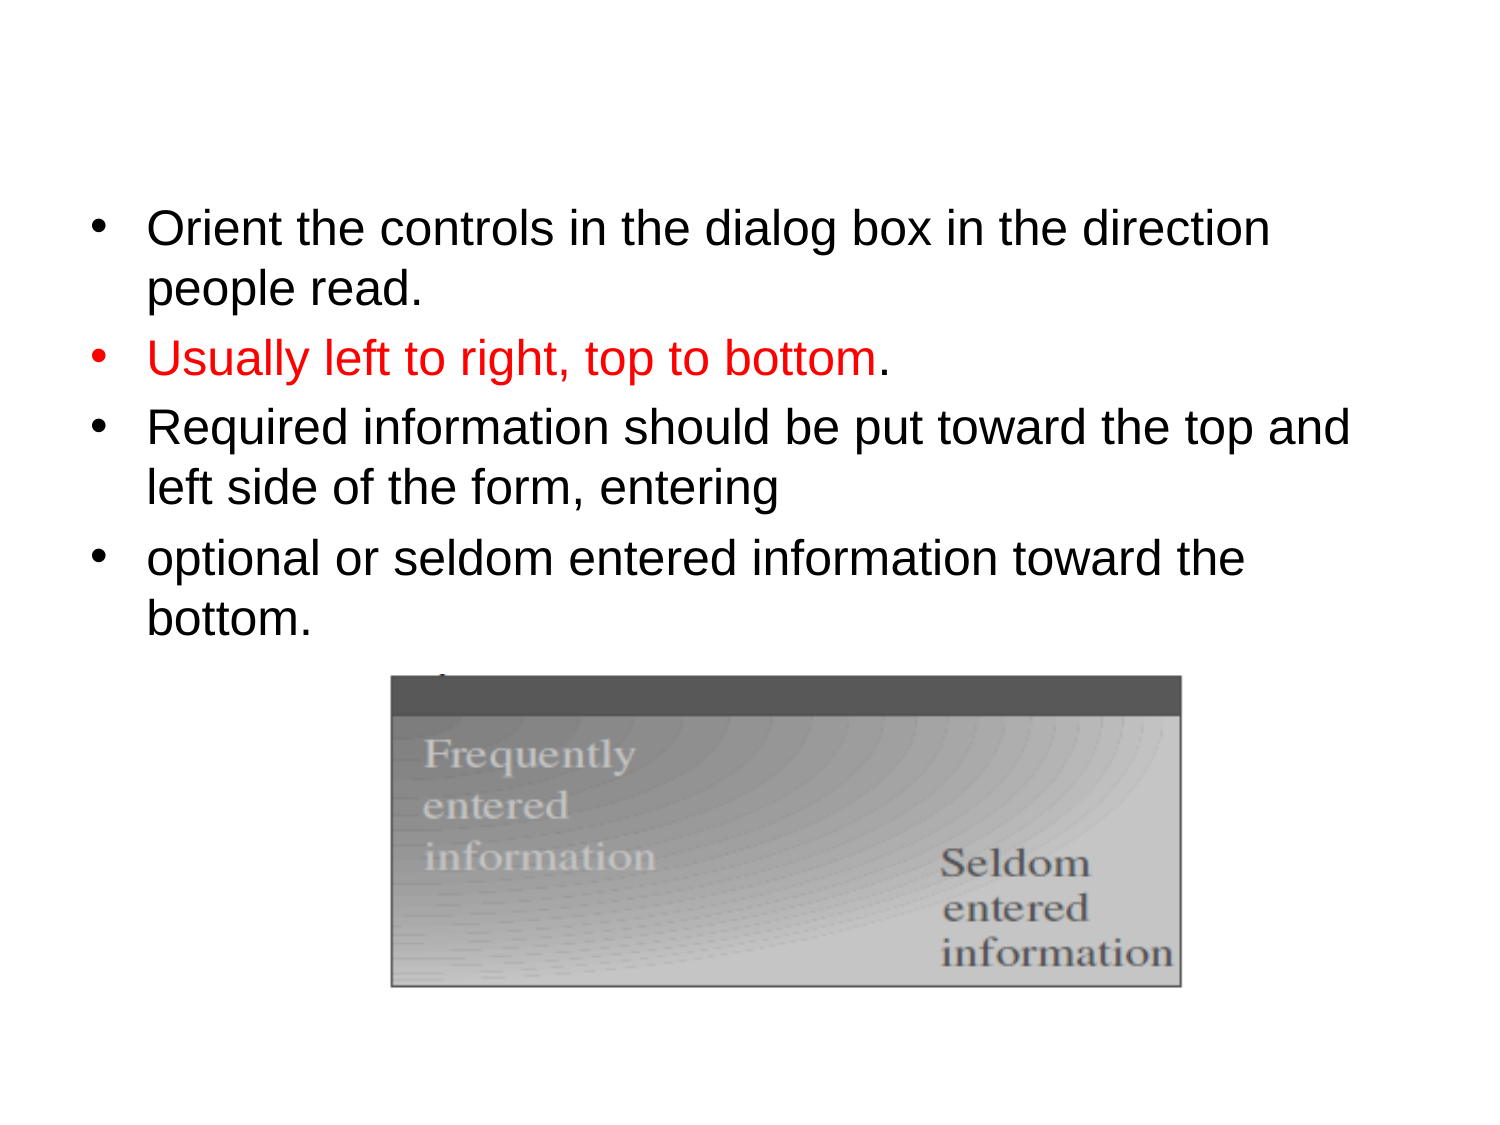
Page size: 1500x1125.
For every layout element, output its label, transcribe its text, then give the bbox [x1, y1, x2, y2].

list Orient the controls in the dialog box in the direction people read. Usually left to right, top to bottom. Required information should be put toward the top and left side of the form, entering optional or seldom entered information toward the bottom. [75, 187, 1425, 1088]
picture [387, 674, 1194, 1004]
